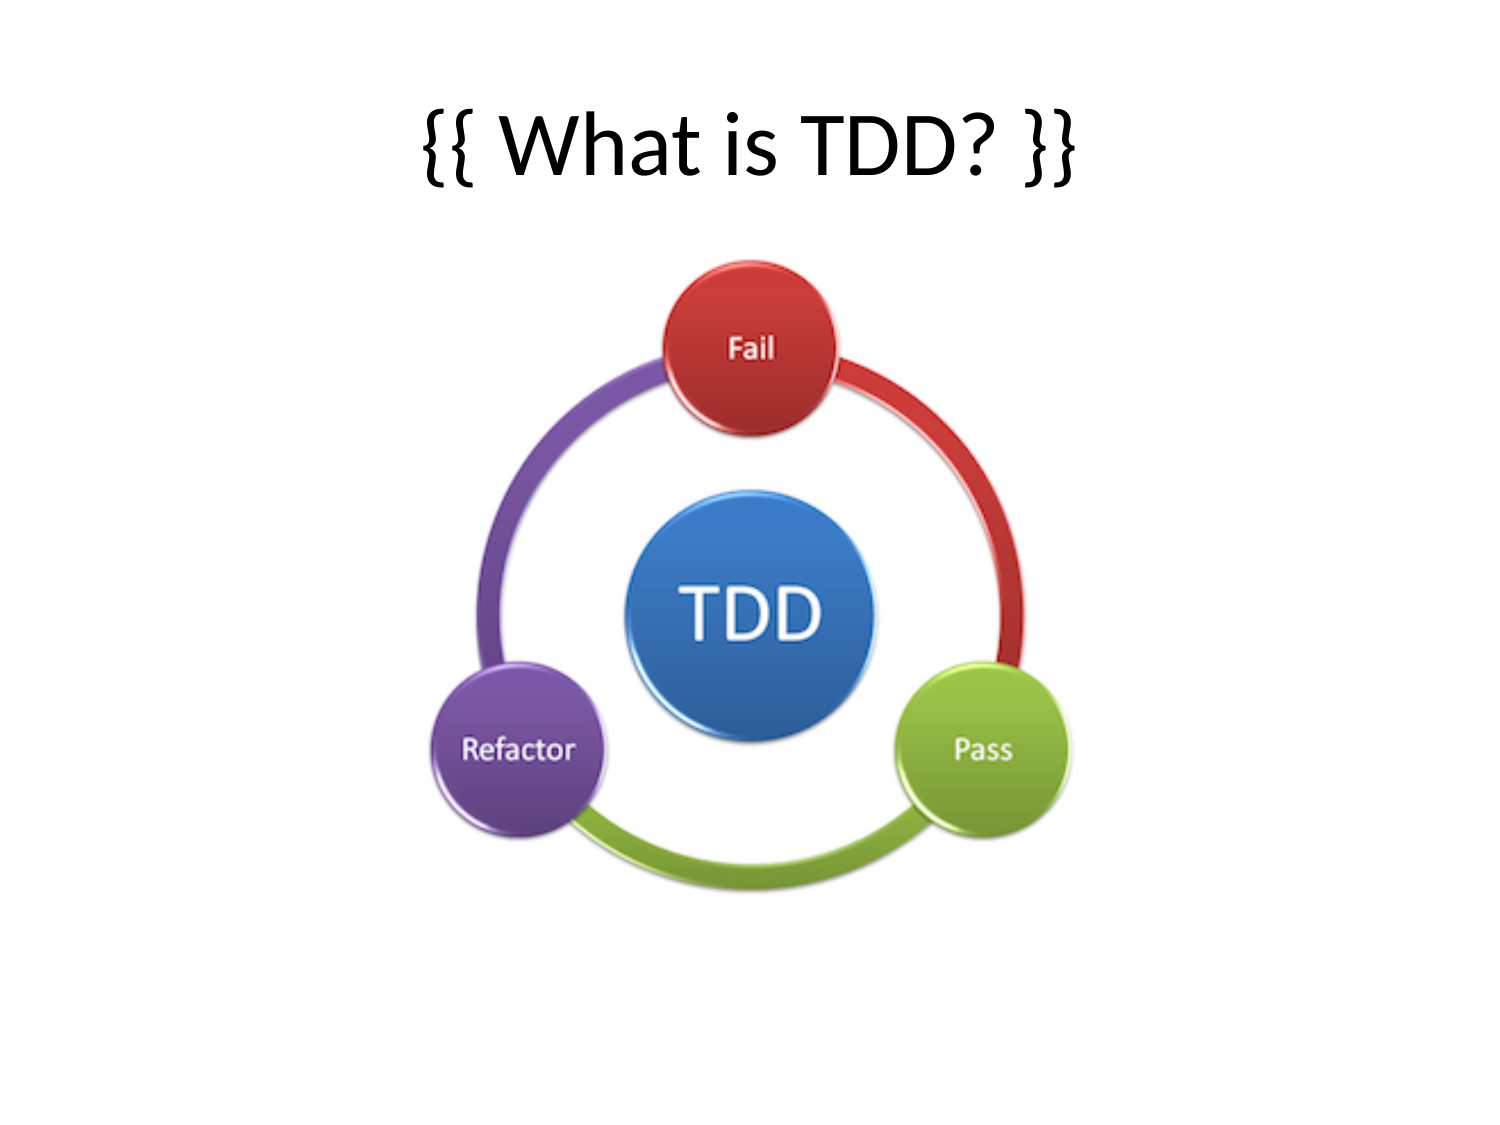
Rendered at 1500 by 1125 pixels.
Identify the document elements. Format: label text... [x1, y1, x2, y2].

picture [400, 256, 1082, 902]
title {{ What is TDD? }} [75, 45, 1425, 233]
